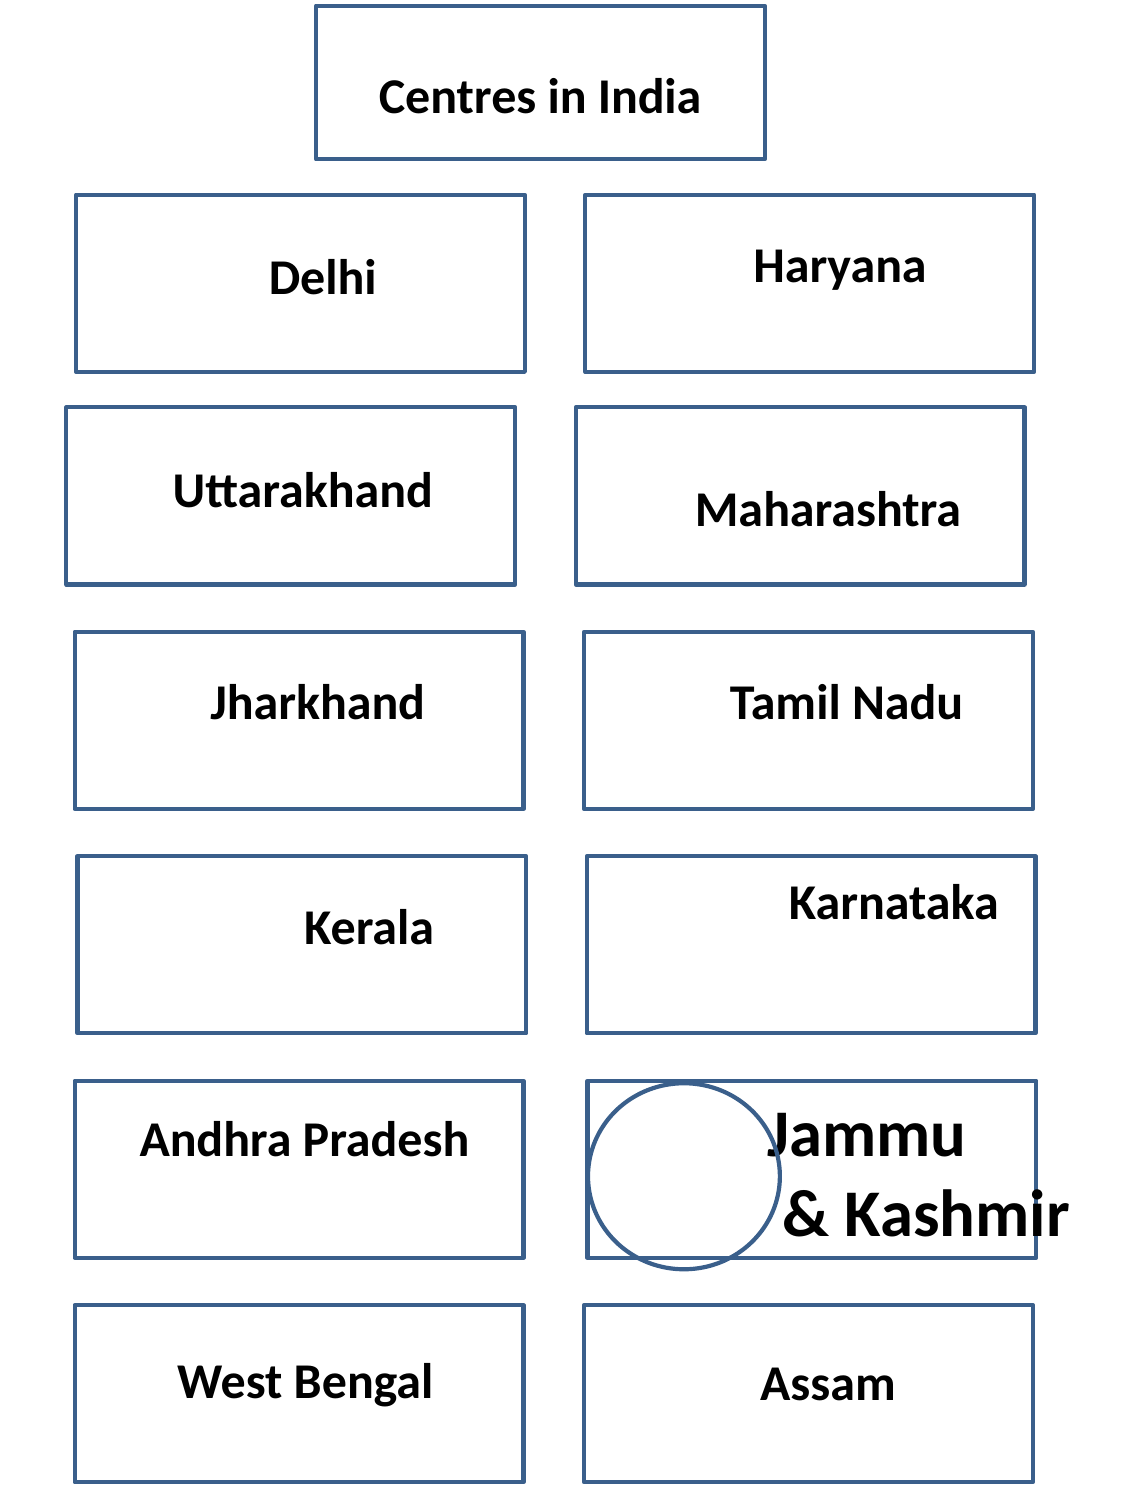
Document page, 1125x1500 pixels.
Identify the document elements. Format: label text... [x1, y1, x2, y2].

text_box Maharashtra [680, 468, 977, 544]
text_box Tamil Nadu [715, 662, 979, 738]
text_box [585, 1181, 635, 1260]
text_box [733, 1246, 1038, 1260]
text_box Kerala [289, 886, 450, 962]
text_box [73, 1303, 526, 1484]
text_box Jharkhand [195, 662, 441, 738]
text_box [582, 630, 1035, 811]
text_box [64, 405, 517, 587]
text_box [583, 193, 1036, 374]
text_box [585, 1081, 782, 1272]
text_box [585, 854, 1038, 1035]
text_box Centres in India [363, 56, 717, 132]
text_box Andhra Pradesh [113, 1099, 519, 1175]
text_box [75, 854, 528, 1035]
text_box Jammu & Kashmir [752, 1082, 1086, 1257]
text_box Assam [745, 1342, 911, 1418]
text_box [582, 1303, 1035, 1484]
text_box Karnataka [774, 861, 1014, 937]
text_box Haryana [738, 225, 954, 301]
text_box West Bengal [162, 1341, 449, 1417]
text_box [74, 193, 527, 374]
text_box [585, 1079, 1038, 1172]
text_box [73, 1079, 526, 1260]
text_box [73, 630, 526, 811]
text_box Delhi [254, 237, 392, 312]
text_box [574, 405, 1027, 587]
text_box [314, 4, 767, 161]
text_box Uttarakhand [157, 449, 448, 525]
